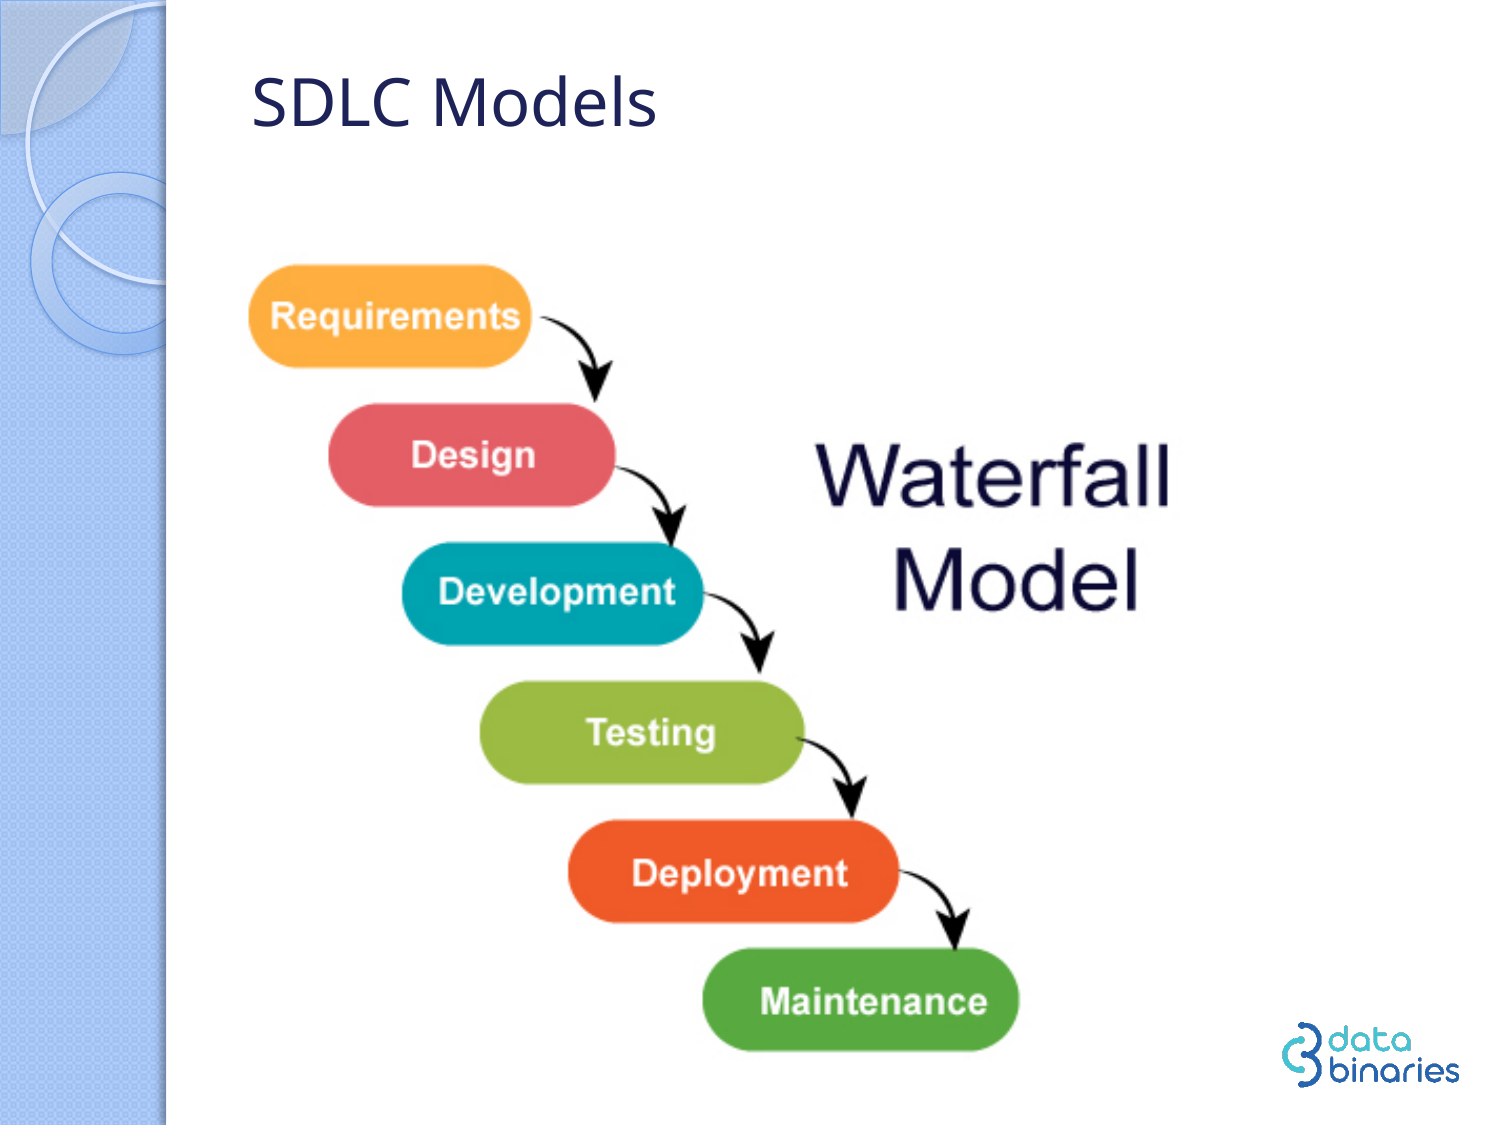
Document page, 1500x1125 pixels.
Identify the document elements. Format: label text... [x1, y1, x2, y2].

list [224, 237, 1275, 1078]
title SDLC Models [236, 6, 1467, 194]
picture [1274, 999, 1468, 1111]
